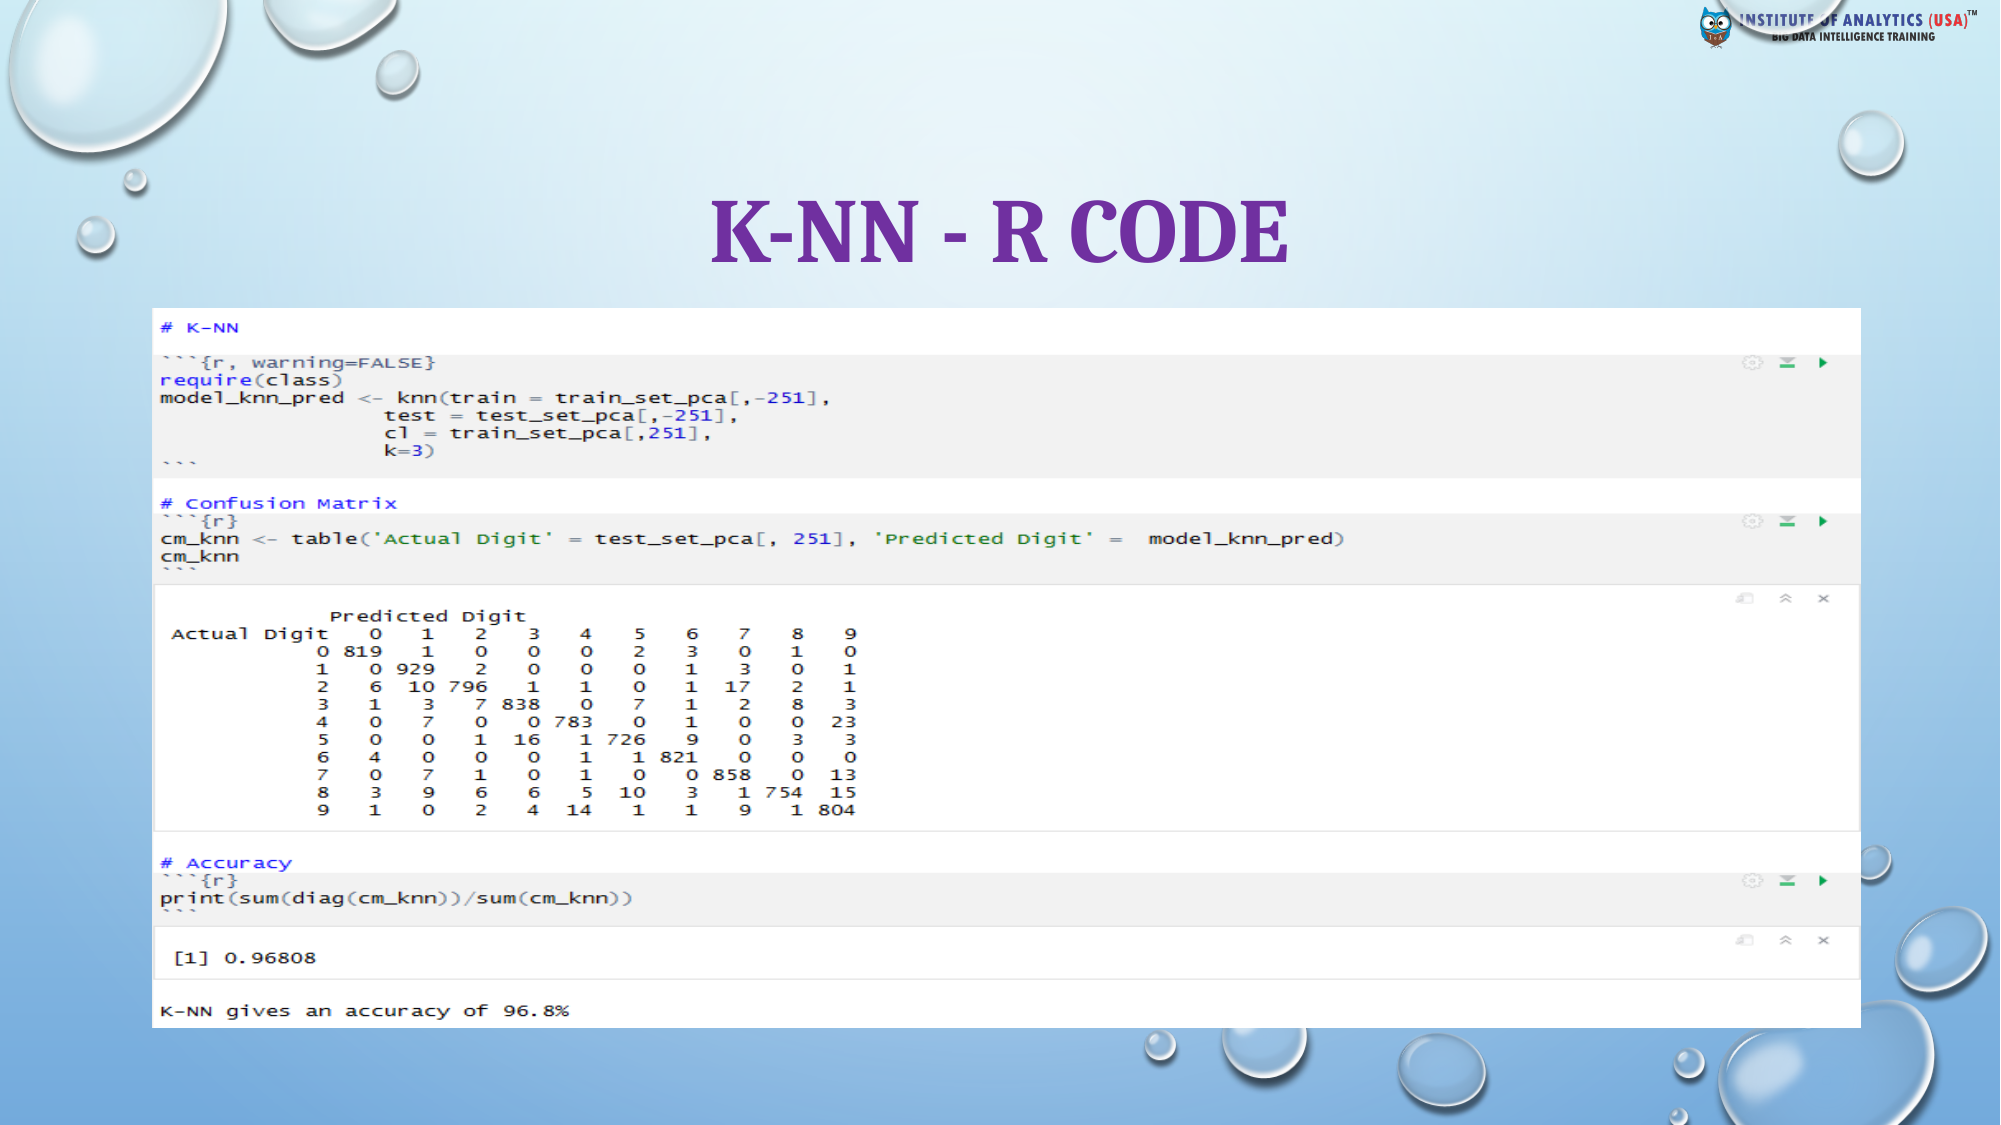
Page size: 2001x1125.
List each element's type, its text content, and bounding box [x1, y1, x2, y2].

title K-NN - R code [149, 101, 1851, 313]
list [152, 308, 1862, 1028]
picture [0, 0, 2000, 1125]
